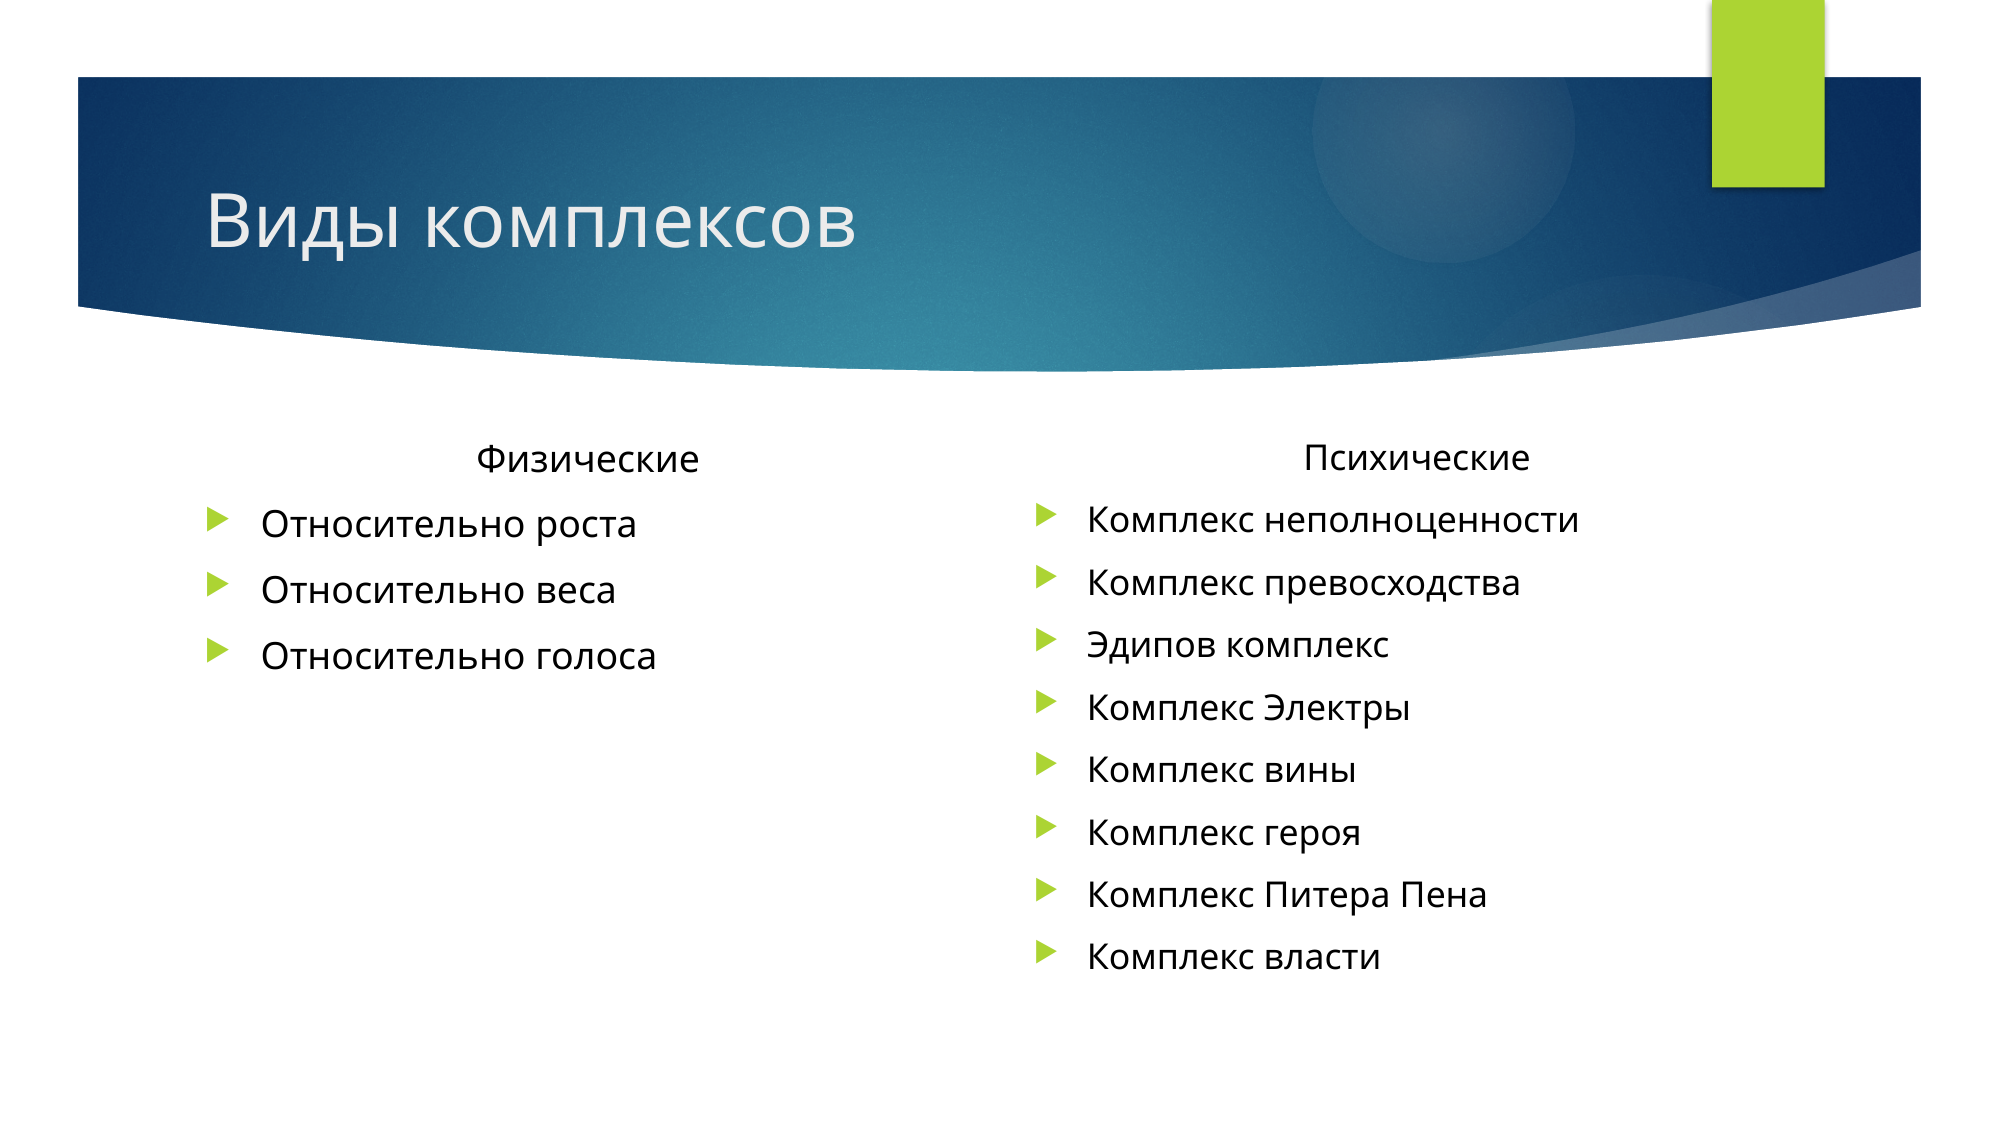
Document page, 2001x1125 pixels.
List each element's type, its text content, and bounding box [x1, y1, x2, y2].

list Психические Комплекс неполноценности Комплекс превосходства Эдипов комплекс Комплекс Электры Комплекс вины Комплекс героя Комплекс Питера Пена Комплекс власти [1018, 427, 1810, 988]
list Физические Относительно роста Относительно веса Относительно голоса [189, 427, 981, 988]
title Виды комплексов [189, 159, 1627, 276]
